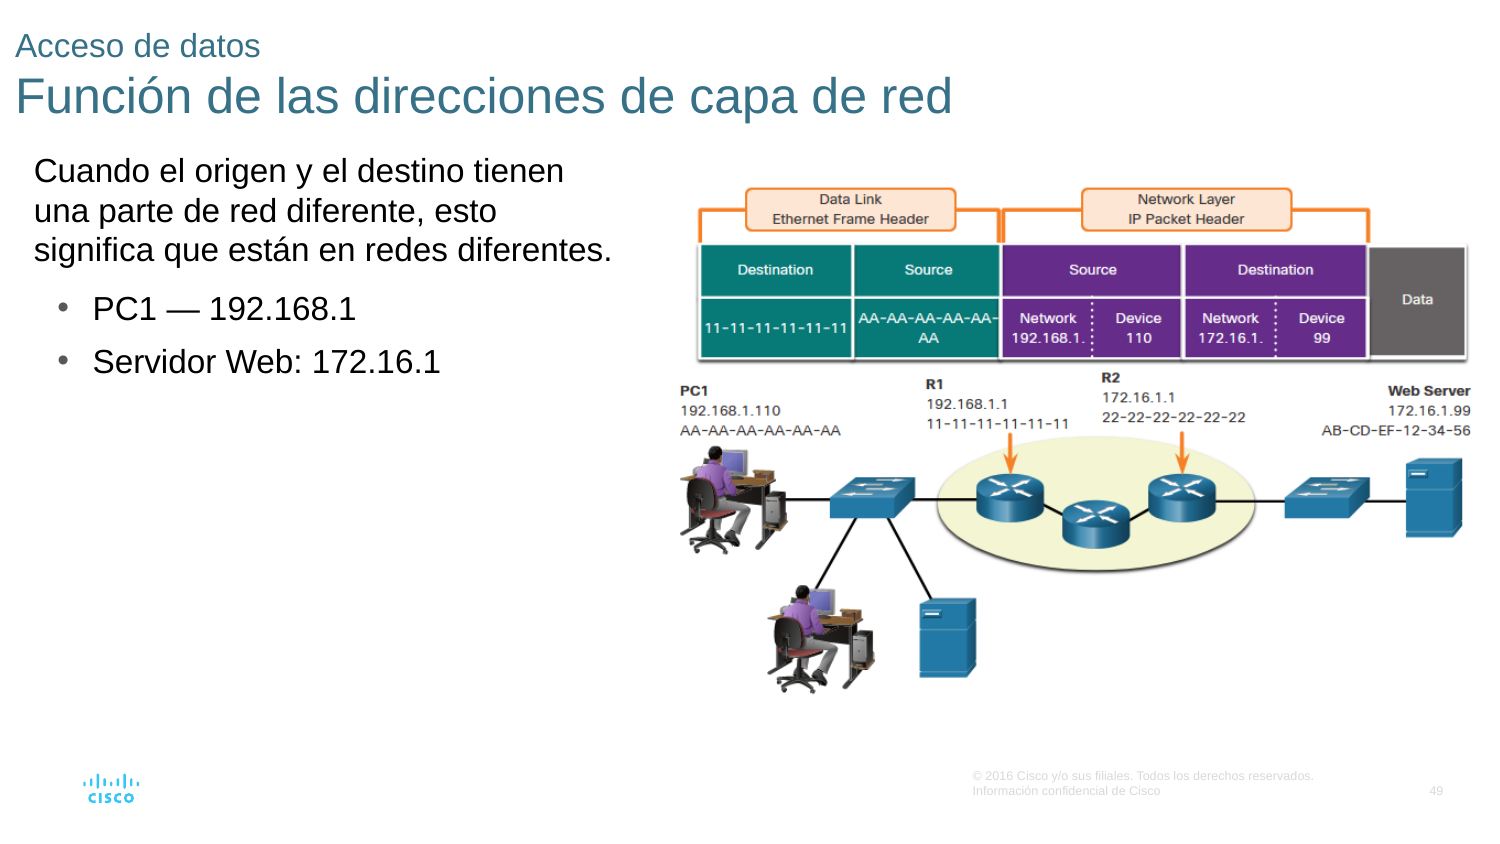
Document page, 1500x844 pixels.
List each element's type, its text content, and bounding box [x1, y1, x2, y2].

list Cuando el origen y el destino tienen una parte de red diferente, esto significa que están en redes diferentes. PC1 — 192.168.1 Servidor Web: 172.16.1 [18, 141, 653, 731]
picture [679, 169, 1482, 702]
title Acceso de datos Función de las direcciones de capa de red [0, 6, 1500, 142]
